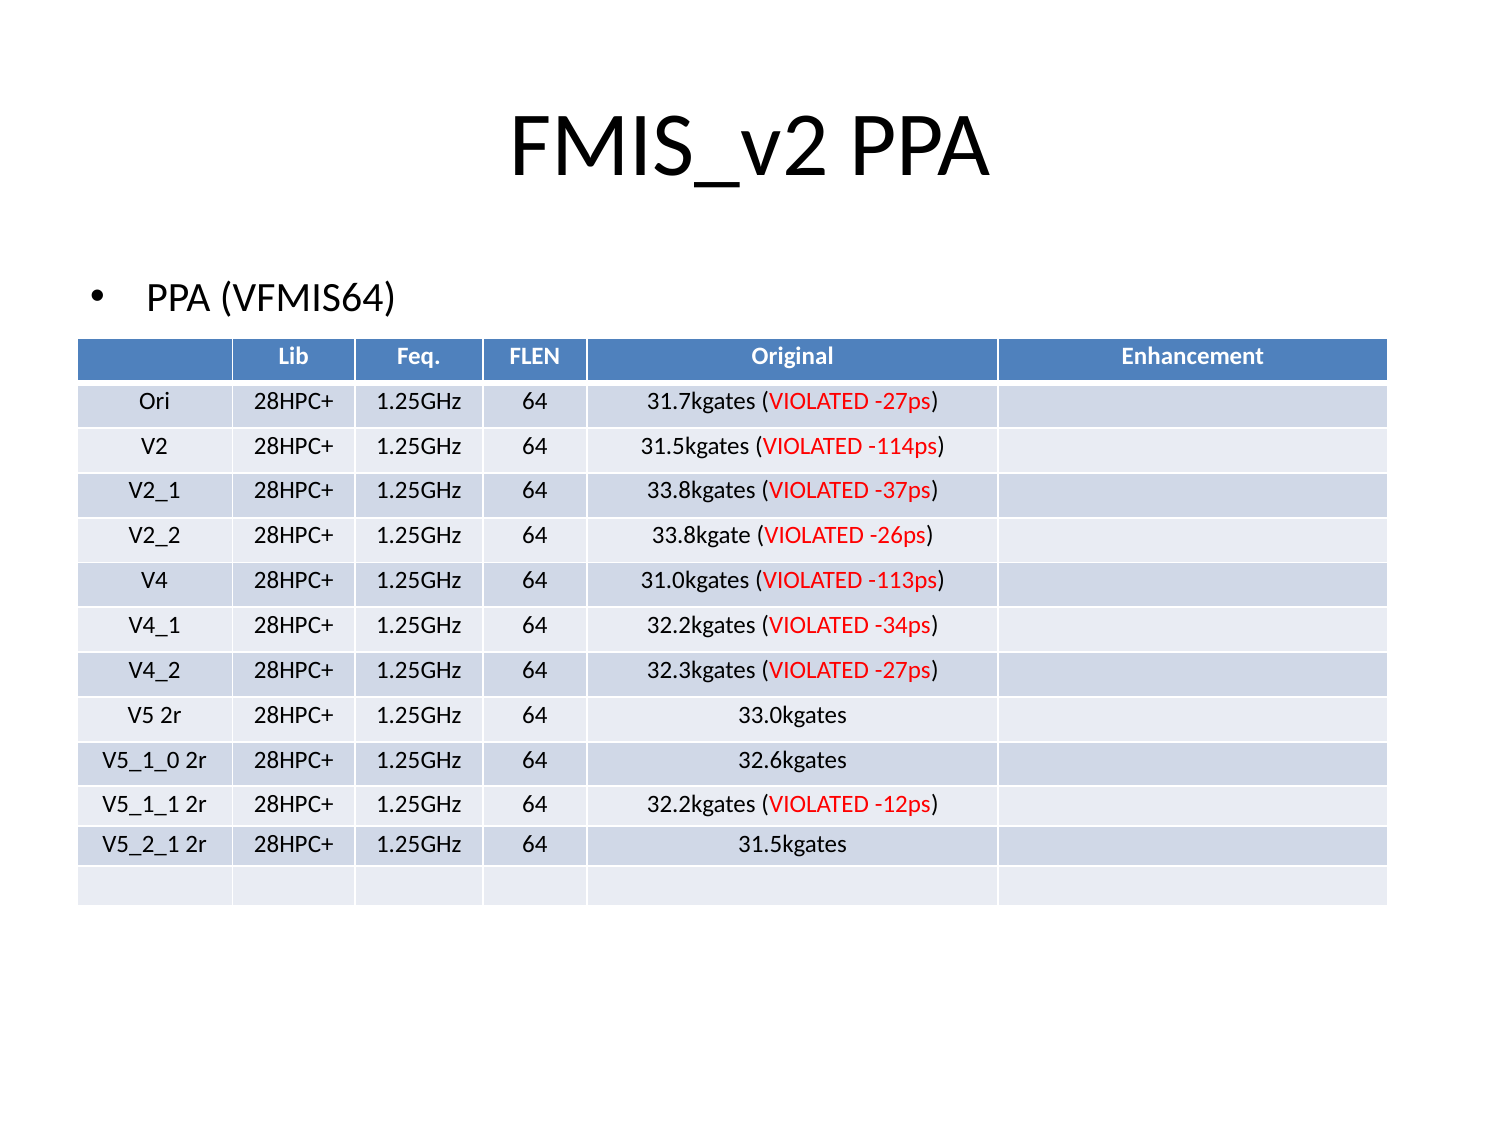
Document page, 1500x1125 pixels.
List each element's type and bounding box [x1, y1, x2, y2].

table_cell [484, 653, 586, 696]
table_cell [588, 787, 997, 825]
table_cell [356, 827, 482, 865]
table_cell [999, 827, 1387, 865]
title [75, 45, 1425, 233]
table_cell [356, 743, 482, 785]
table_cell [78, 608, 232, 651]
table_cell [484, 608, 586, 651]
table_cell [233, 653, 354, 696]
table_cell [233, 429, 354, 472]
table_cell [999, 519, 1387, 562]
table_header [233, 339, 354, 380]
table_cell [78, 787, 232, 825]
table_cell [233, 867, 354, 905]
table_cell [356, 563, 482, 606]
table_cell [484, 743, 586, 785]
table_cell [999, 608, 1387, 651]
table_cell [78, 743, 232, 785]
table_cell [78, 519, 232, 562]
table_cell [484, 563, 586, 606]
table_header [78, 339, 232, 380]
table_cell [484, 698, 586, 741]
table_cell [233, 474, 354, 517]
table_cell [356, 608, 482, 651]
table_cell [356, 698, 482, 741]
table_cell [233, 743, 354, 785]
table_header [356, 339, 482, 380]
table_cell [356, 386, 482, 427]
table_cell [78, 653, 232, 696]
table_cell [233, 563, 354, 606]
table_cell [78, 386, 232, 427]
table_cell [588, 519, 997, 562]
list [75, 262, 1425, 1005]
table_cell [588, 827, 997, 865]
table_cell [233, 519, 354, 562]
table_cell [588, 608, 997, 651]
table_cell [356, 787, 482, 825]
table_cell [484, 519, 586, 562]
table_cell [78, 698, 232, 741]
table_header [999, 339, 1387, 380]
table_cell [356, 867, 482, 905]
table_cell [999, 429, 1387, 472]
table_cell [999, 787, 1387, 825]
table_cell [999, 743, 1387, 785]
table_cell [78, 867, 232, 905]
table_cell [588, 429, 997, 472]
table_cell [356, 653, 482, 696]
table_cell [233, 608, 354, 651]
table_cell [588, 653, 997, 696]
table_cell [356, 474, 482, 517]
table_cell [999, 867, 1387, 905]
table_cell [588, 867, 997, 905]
table_cell [588, 474, 997, 517]
table_cell [588, 563, 997, 606]
table_cell [999, 474, 1387, 517]
table_cell [233, 386, 354, 427]
table_cell [484, 827, 586, 865]
table_cell [233, 827, 354, 865]
table_cell [233, 698, 354, 741]
table_cell [588, 698, 997, 741]
table_cell [484, 429, 586, 472]
table_cell [78, 827, 232, 865]
table_cell [356, 519, 482, 562]
table_cell [484, 386, 586, 427]
table_cell [588, 386, 997, 427]
table_cell [484, 474, 586, 517]
table_cell [484, 867, 586, 905]
table_cell [233, 787, 354, 825]
table_cell [999, 386, 1387, 427]
table_header [588, 339, 997, 380]
table_cell [588, 743, 997, 785]
table_cell [999, 653, 1387, 696]
table_cell [999, 698, 1387, 741]
table_cell [78, 563, 232, 606]
table_cell [484, 787, 586, 825]
table_cell [356, 429, 482, 472]
table_cell [78, 429, 232, 472]
table_header [484, 339, 586, 380]
table_cell [999, 563, 1387, 606]
table_cell [78, 474, 232, 517]
